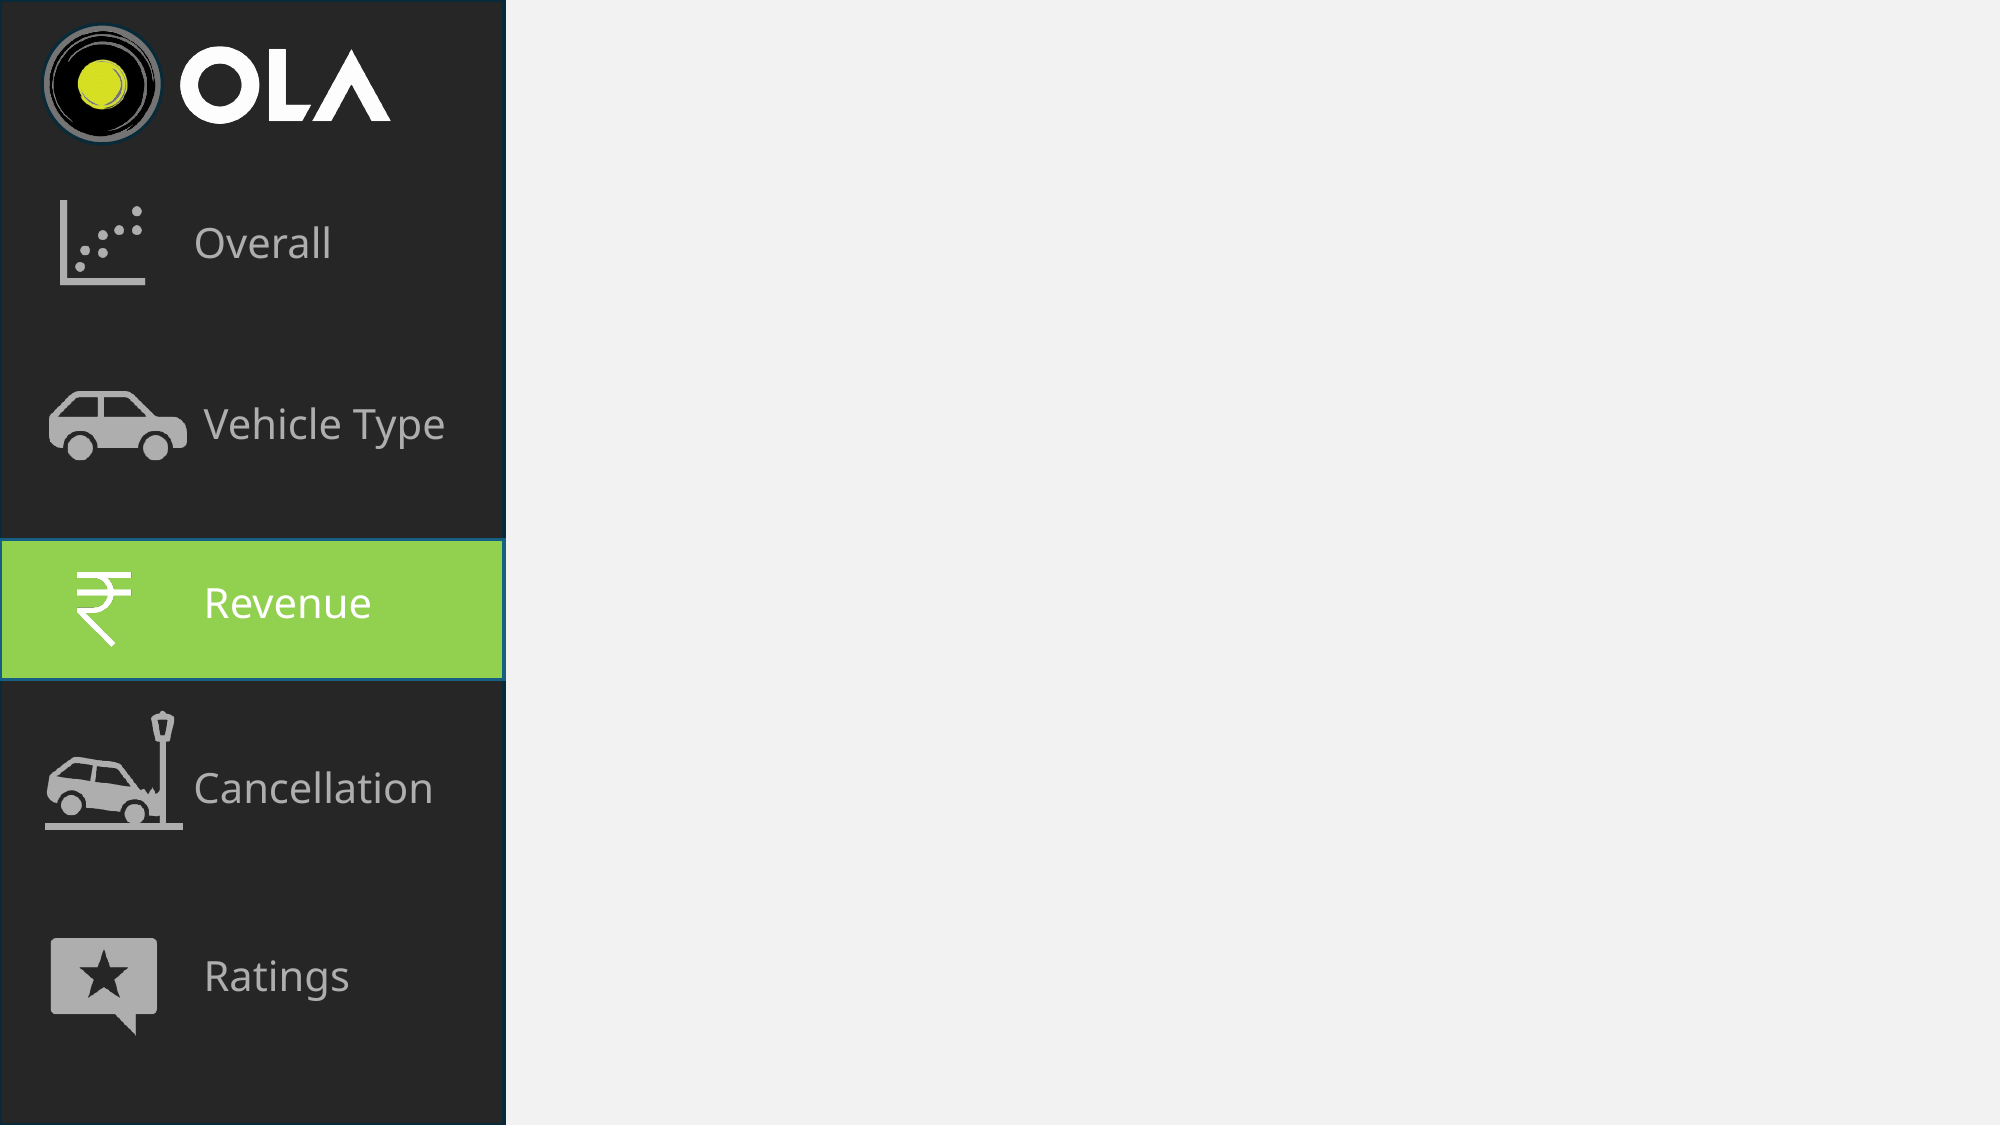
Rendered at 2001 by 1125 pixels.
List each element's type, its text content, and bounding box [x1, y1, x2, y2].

picture [28, 911, 180, 1063]
picture [41, 350, 193, 502]
picture [0, 0, 391, 303]
text_box Overall [178, 209, 392, 274]
picture [38, 693, 190, 845]
text_box Vehicle Type [193, 390, 505, 455]
picture [56, 562, 151, 657]
text_box Cancellation [190, 754, 477, 819]
text_box Revenue [188, 569, 402, 634]
text_box Ratings [188, 942, 488, 1008]
text_box [0, 0, 506, 538]
text_box [0, 681, 506, 1125]
text_box [0, 538, 506, 681]
